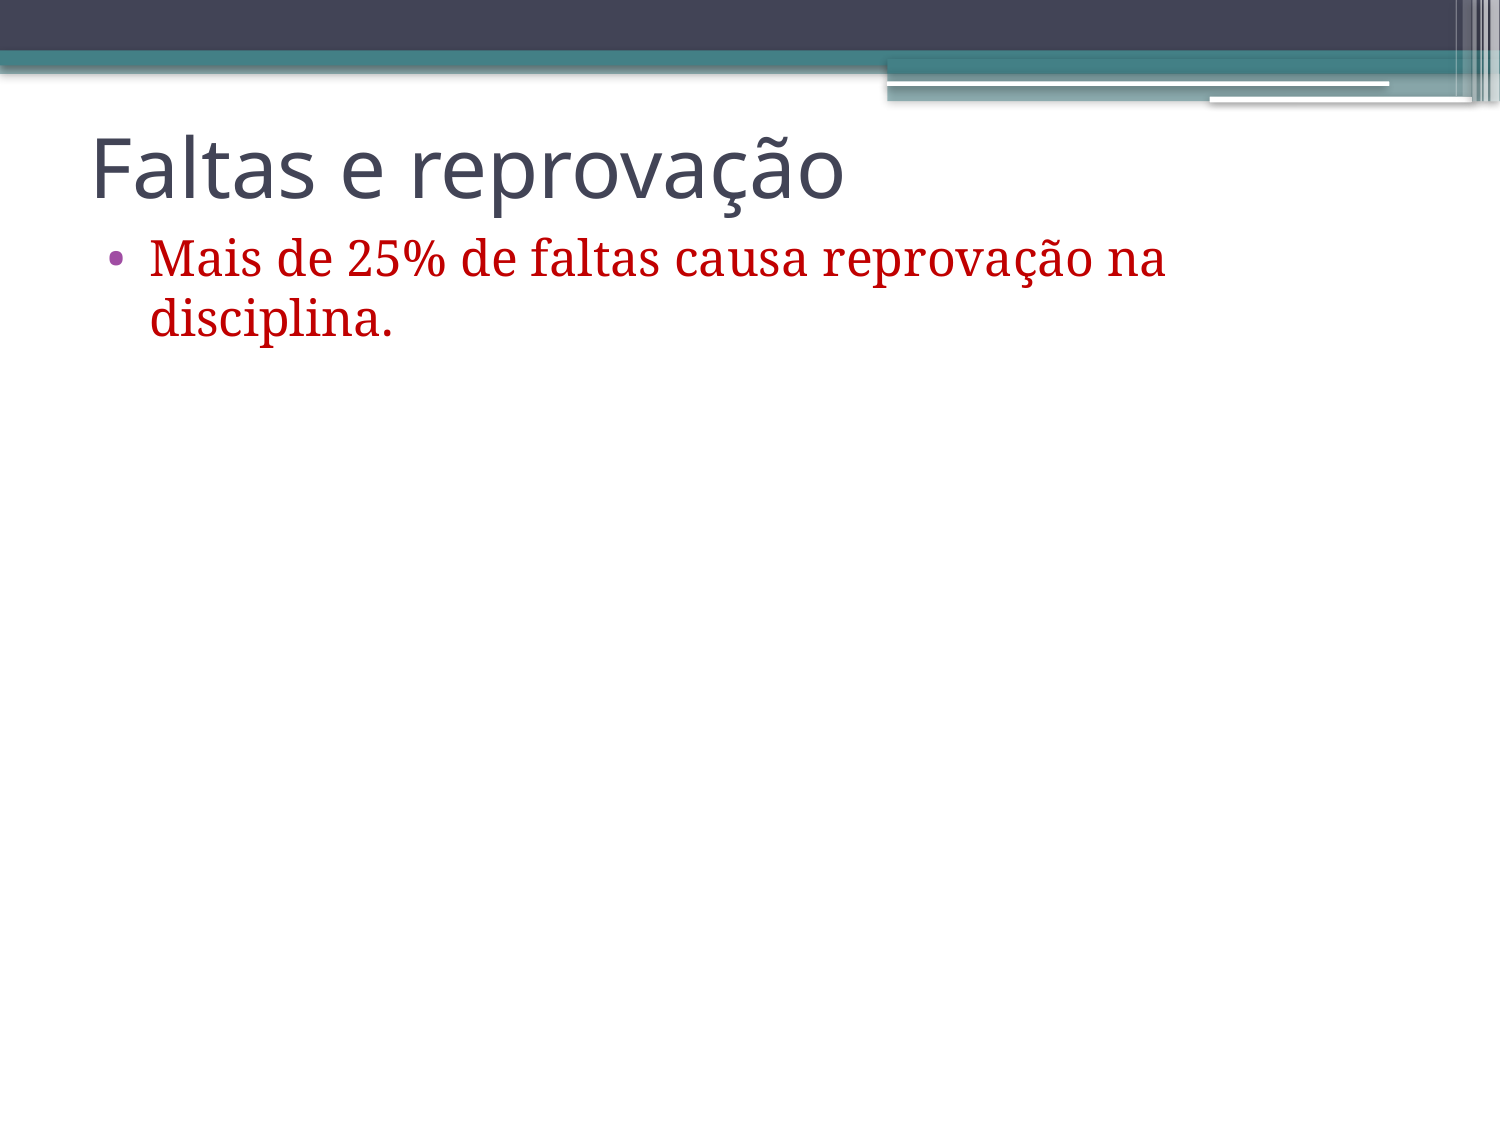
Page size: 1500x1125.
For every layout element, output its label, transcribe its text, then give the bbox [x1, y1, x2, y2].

text_box Mais de 25% de faltas causa reprovação na disciplina. [75, 219, 1425, 929]
text_box Faltas e reprovação [75, 78, 1425, 219]
